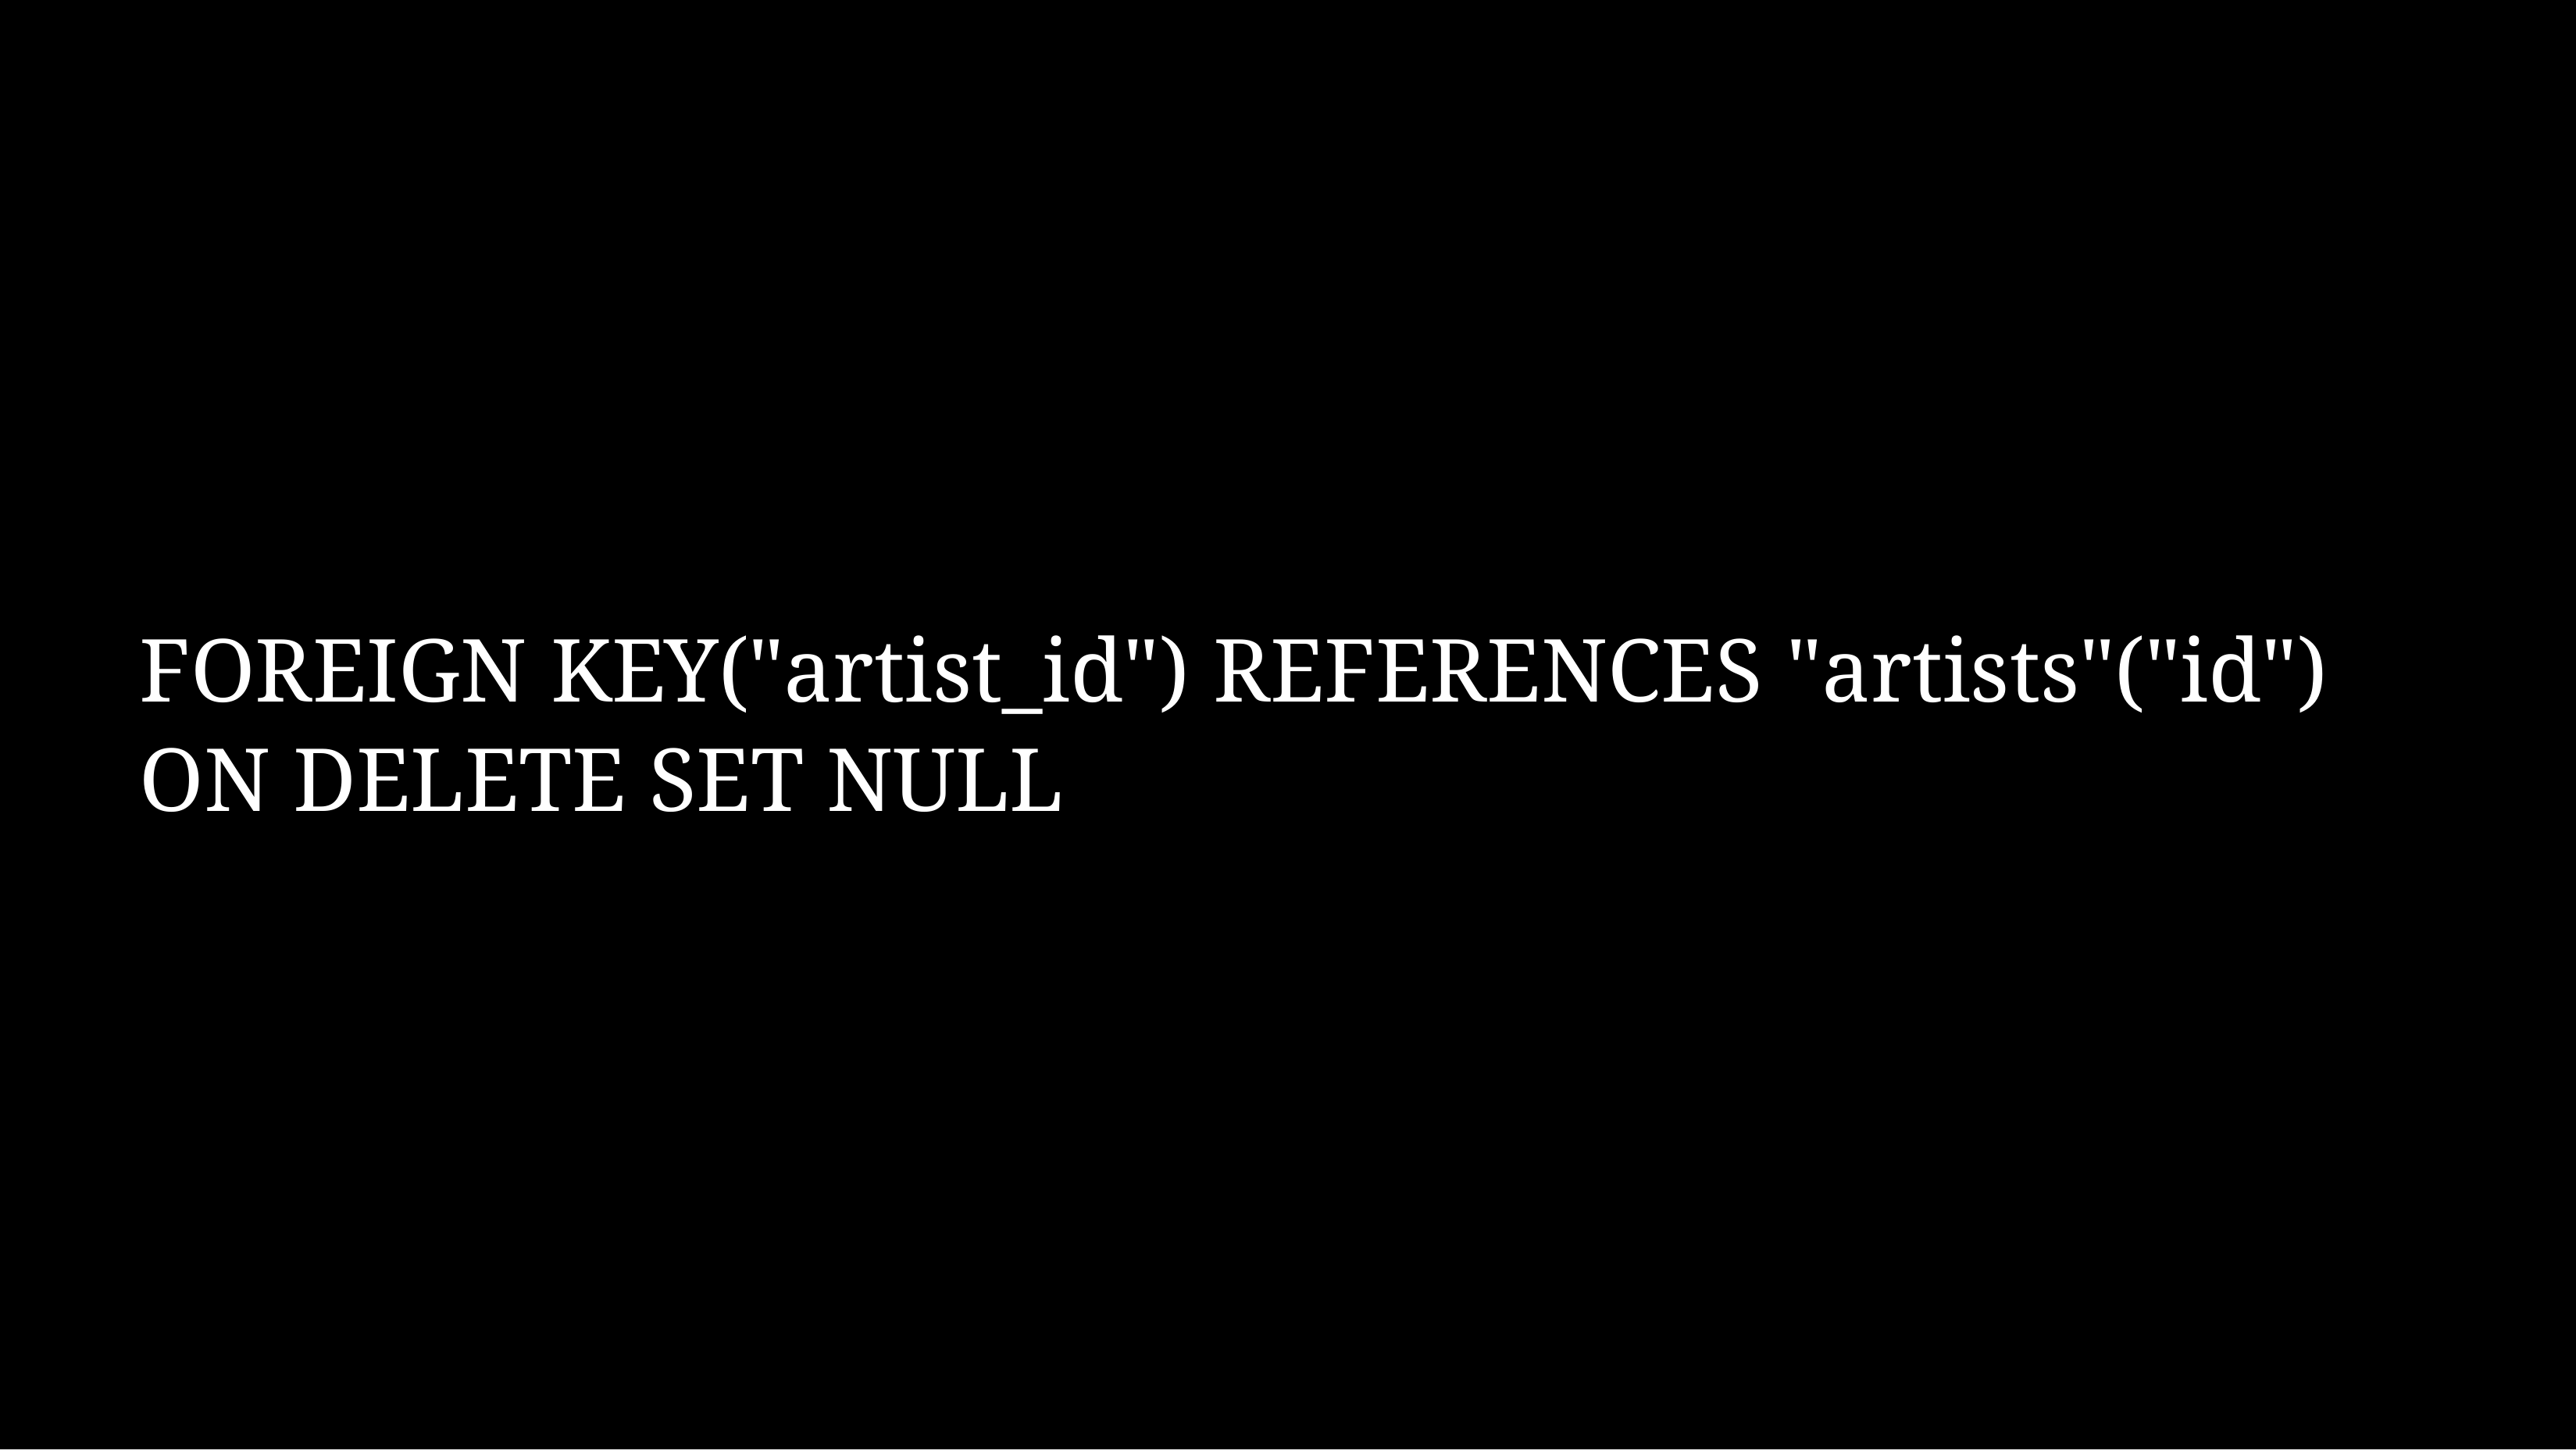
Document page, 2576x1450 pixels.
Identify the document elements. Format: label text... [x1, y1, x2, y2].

title FOREIGN KEY("artist_id") REFERENCES "artists"("id") ON DELETE SET NULL [137, 609, 2365, 852]
